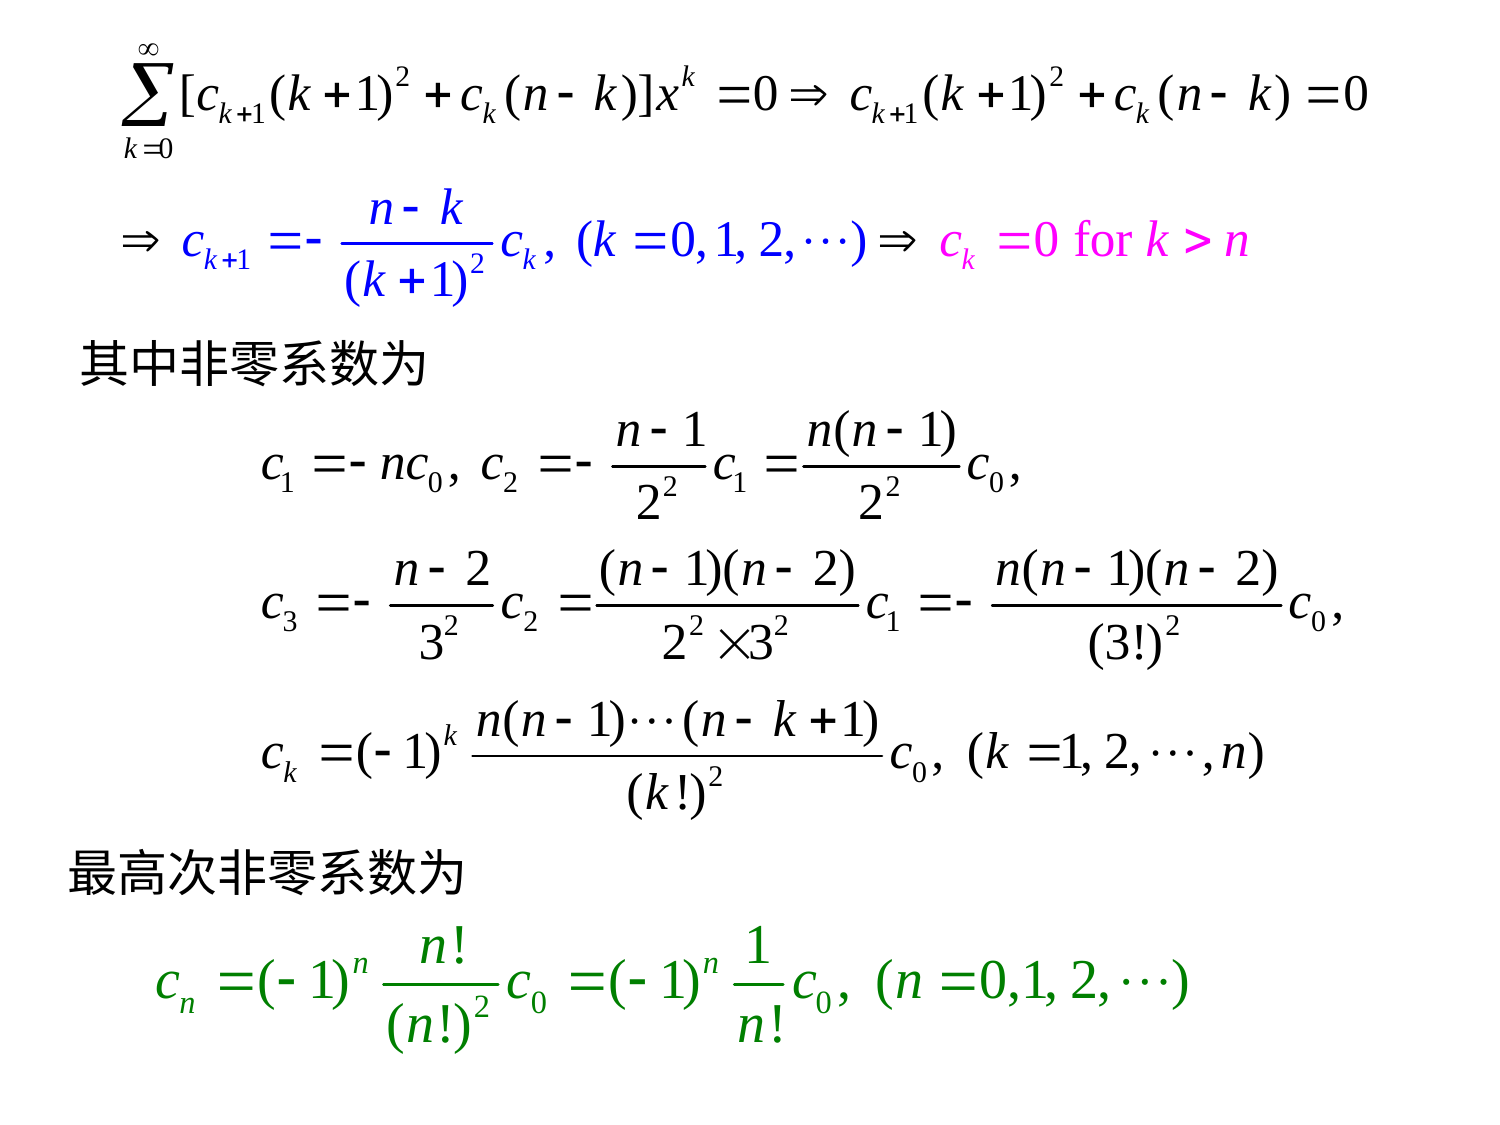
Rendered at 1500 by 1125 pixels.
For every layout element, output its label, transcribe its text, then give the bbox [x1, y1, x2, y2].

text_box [113, 25, 1378, 318]
text_box 其中非零系数为 [64, 325, 491, 401]
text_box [147, 909, 1203, 1065]
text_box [253, 397, 1353, 831]
text_box 最高次非零系数为 [53, 834, 502, 909]
